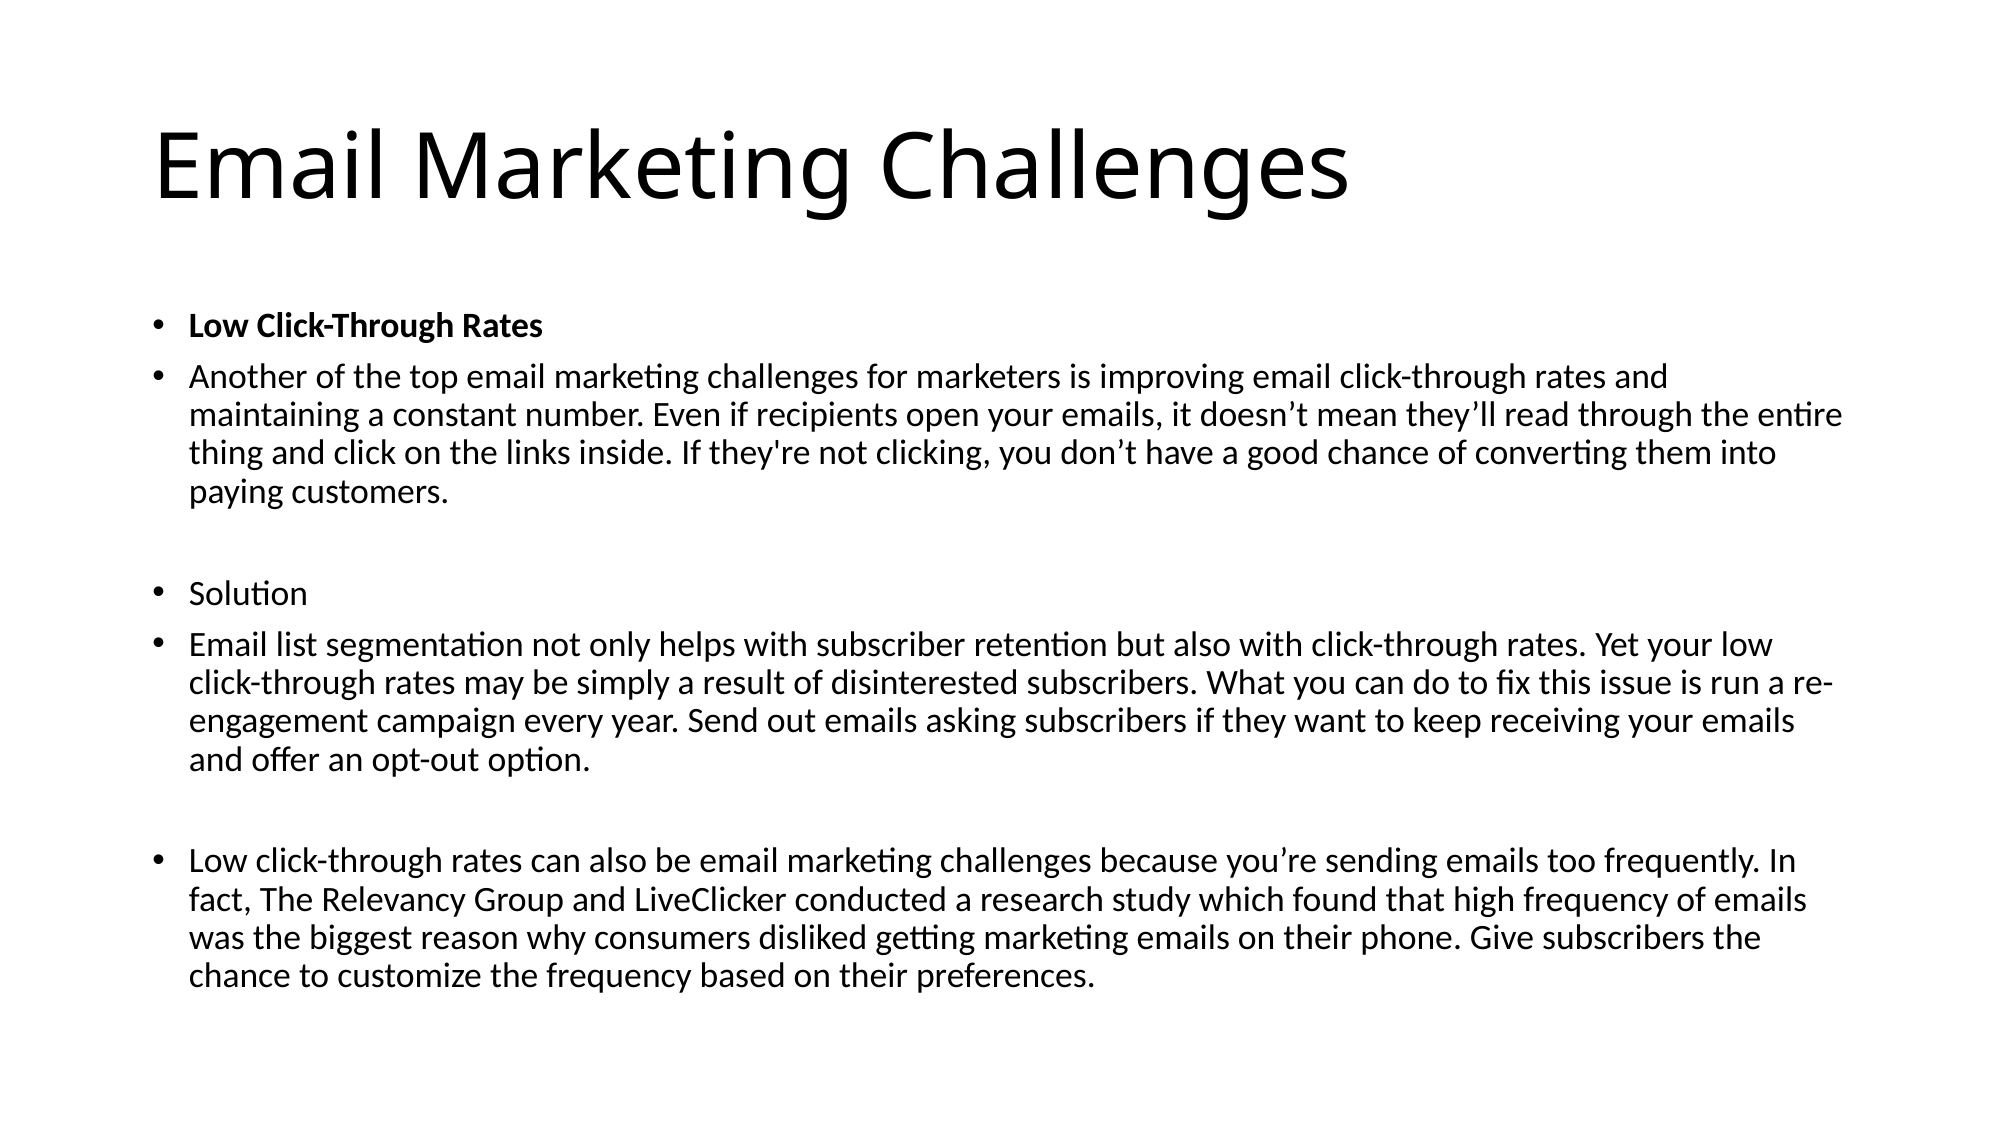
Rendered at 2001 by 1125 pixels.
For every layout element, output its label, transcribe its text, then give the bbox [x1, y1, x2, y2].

title Email Marketing Challenges [137, 59, 1863, 278]
list Low Click-Through Rates Another of the top email marketing challenges for marketers is improving email click-through rates and maintaining a constant number. Even if recipients open your emails, it doesn’t mean they’ll read through the entire thing and click on the links inside. If they're not clicking, you don’t have a good chance of converting them into paying customers. Solution Email list segmentation not only helps with subscriber retention but also with click-through rates. Yet your low click-through rates may be simply a result of disinterested subscribers. What you can do to fix this issue is run a re-engagement campaign every year. Send out emails asking subscribers if they want to keep receiving your emails and offer an opt-out option. Low click-through rates can also be email marketing challenges because you’re sending emails too frequently. In fact, The Relevancy Group and LiveClicker conducted a research study which found that high frequency of emails was the biggest reason why consumers disliked getting marketing emails on their phone. Give subscribers the chance to customize the frequency based on their preferences. [137, 299, 1863, 1014]
